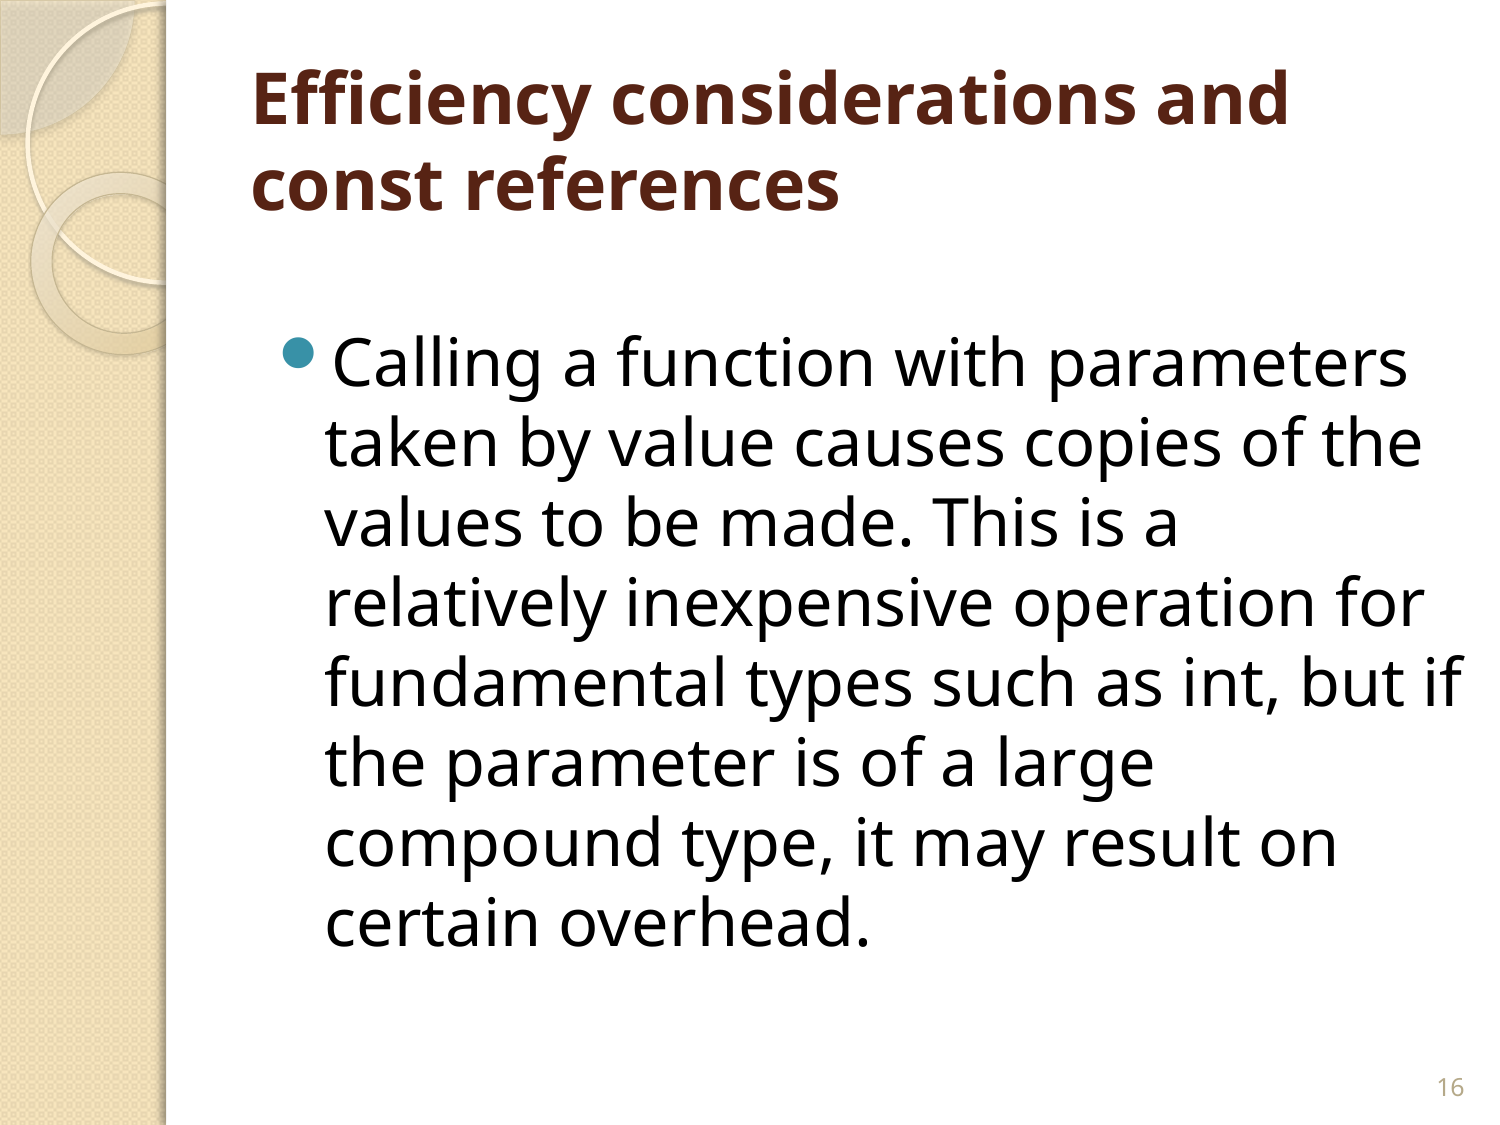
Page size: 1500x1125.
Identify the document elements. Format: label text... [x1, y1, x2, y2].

list Calling a function with parameters taken by value causes copies of the values to be made. This is a relatively inexpensive operation for fundamental types such as int, but if the parameter is of a large compound type, it may result on certain overhead. [249, 312, 1480, 950]
slide_number 16 [1413, 1034, 1488, 1113]
title Efficiency considerations and const references [235, 45, 1466, 233]
